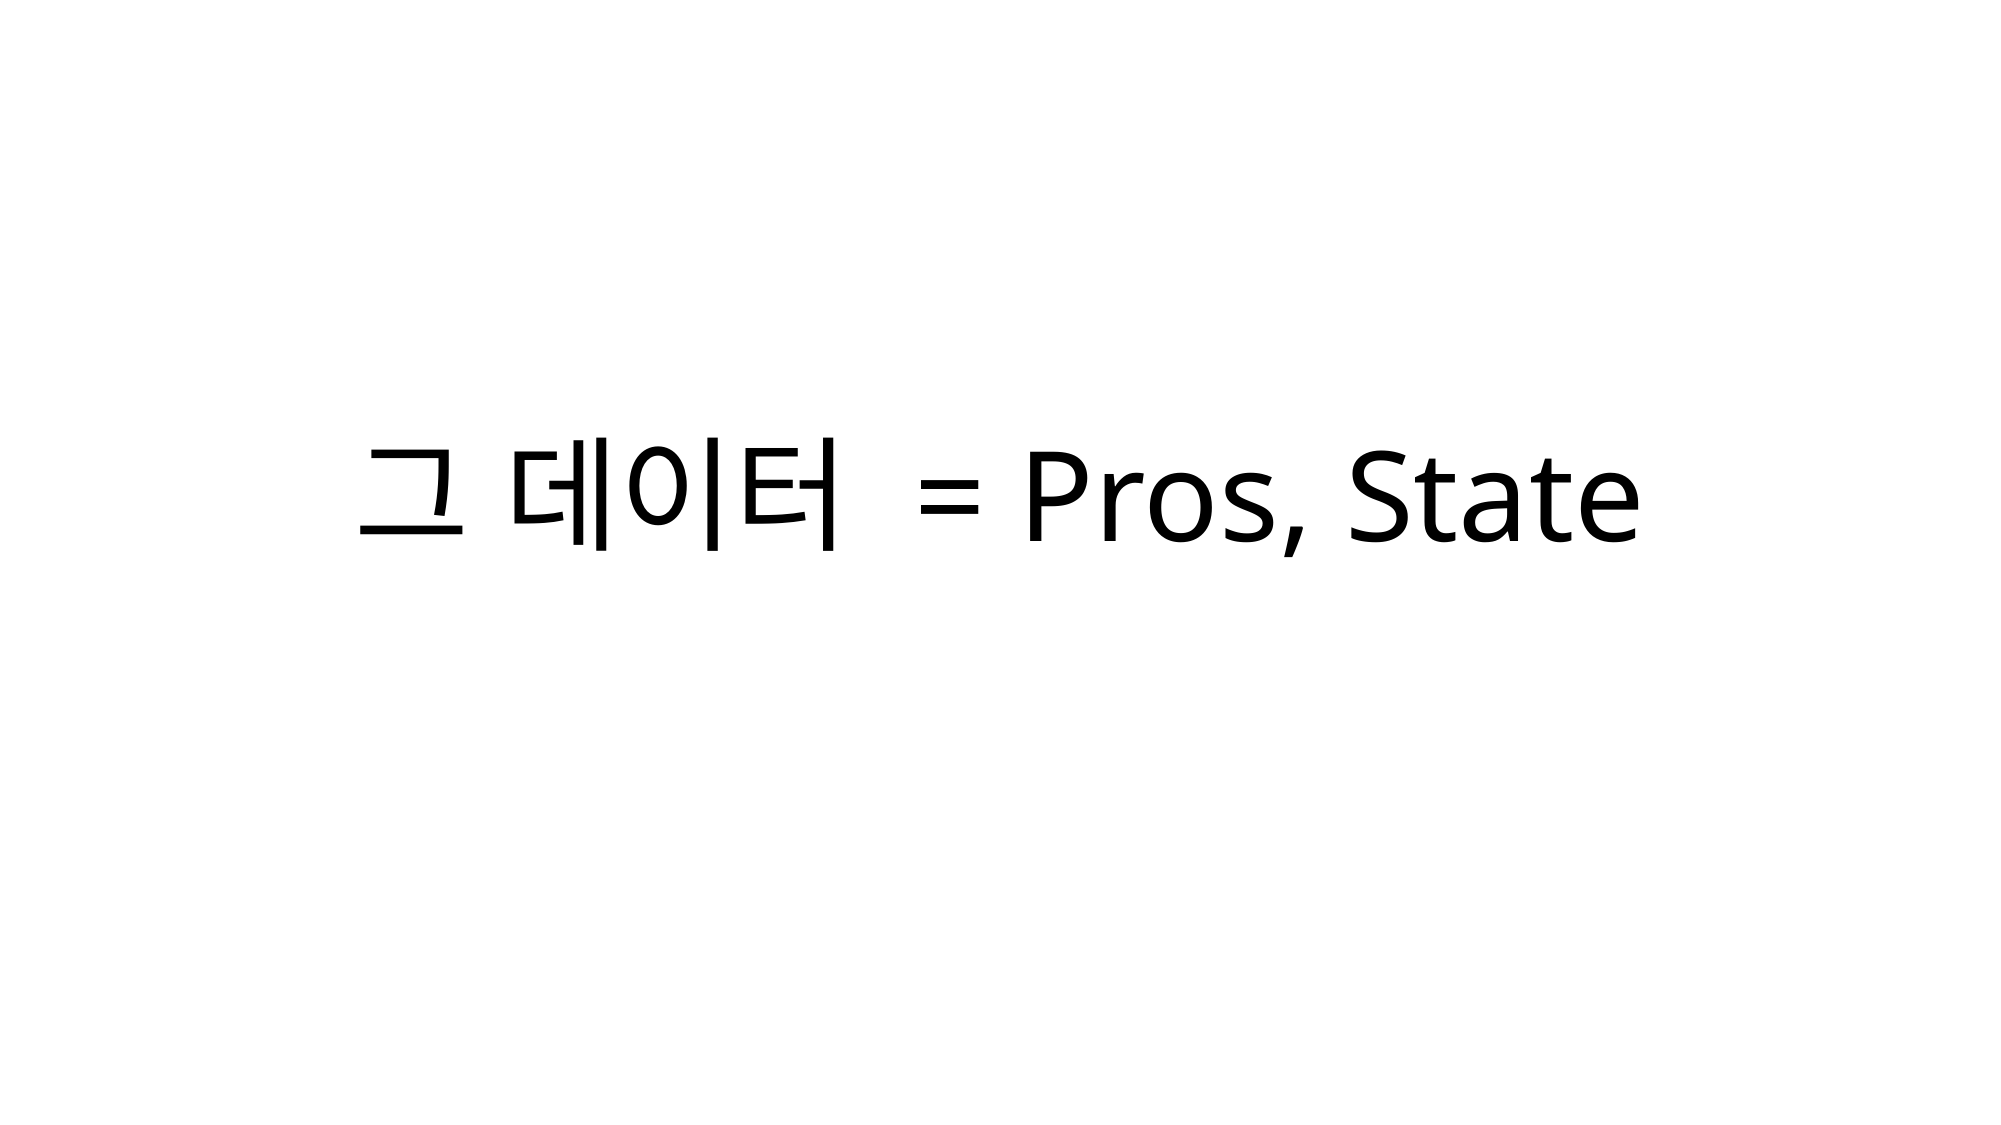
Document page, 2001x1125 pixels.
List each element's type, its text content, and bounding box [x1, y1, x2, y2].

title 그 데이터 = Pros, State [249, 184, 1750, 576]
